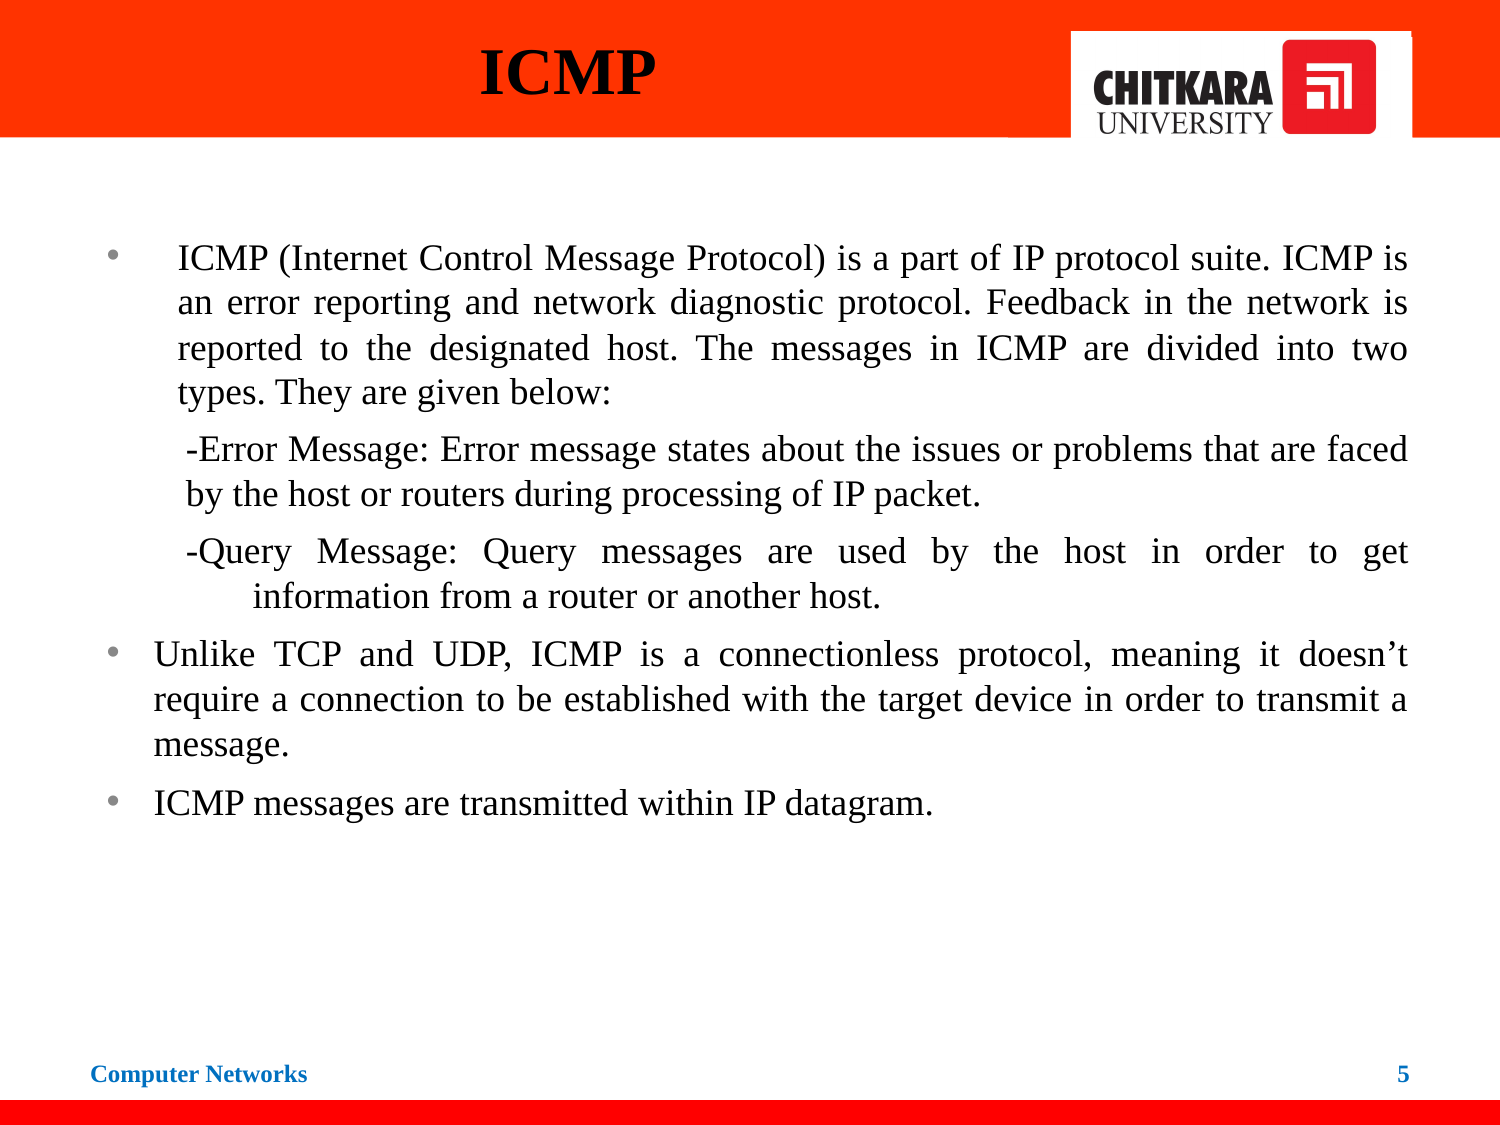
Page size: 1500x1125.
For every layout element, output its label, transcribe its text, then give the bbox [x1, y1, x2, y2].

slide_number Computer Networks [75, 1042, 425, 1103]
picture [1074, 37, 1391, 138]
subtitle ICMP (Internet Control Message Protocol) is a part of IP protocol suite. ICMP is an error reporting and network diagnostic protocol. Feedback in the network is reported to the designated host. The messages in ICMP are divided into two types. They are given below: -Error Message: Error message states about the issues or problems that are faced by the host or routers during processing of IP packet. -Query Message: Query messages are used by the host in order to get information from a router or another host. Unlike TCP and UDP, ICMP is a connectionless protocol, meaning it doesn’t require a connection to be established with the target device in order to transmit a message. ICMP messages are transmitted within IP datagram. [87, 224, 1425, 1000]
text_box ICMP [35, 25, 1099, 108]
slide_number 5 [1074, 1042, 1425, 1103]
